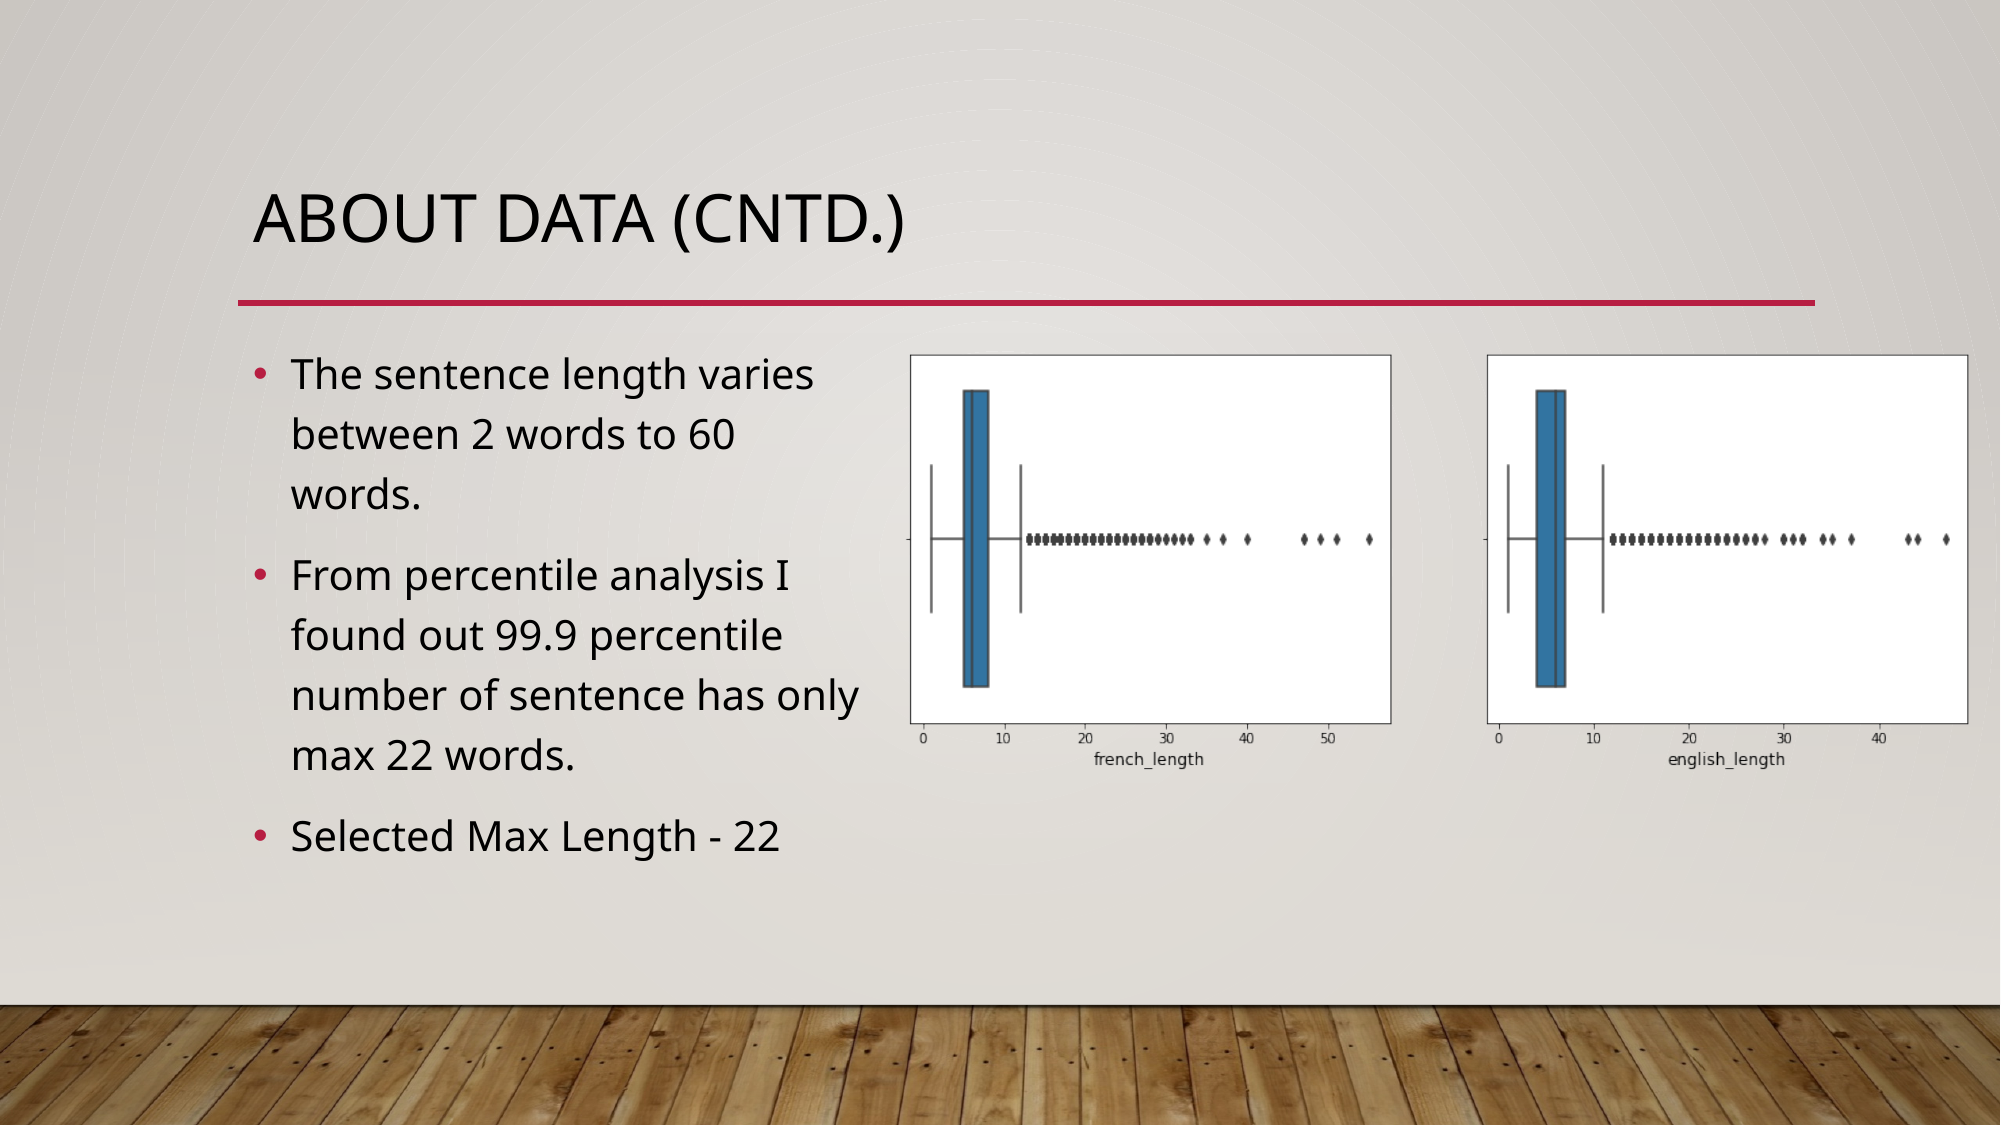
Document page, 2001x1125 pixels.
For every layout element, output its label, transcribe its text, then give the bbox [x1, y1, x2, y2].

picture [0, 1005, 2000, 1125]
list The sentence length varies between 2 words to 60 words. From percentile analysis I found out 99.9 percentile number of sentence has only max 22 words. Selected Max Length - 22 [238, 330, 875, 897]
title ABOUT DATA (CNTD.) [238, 177, 1814, 307]
picture [895, 345, 1978, 780]
